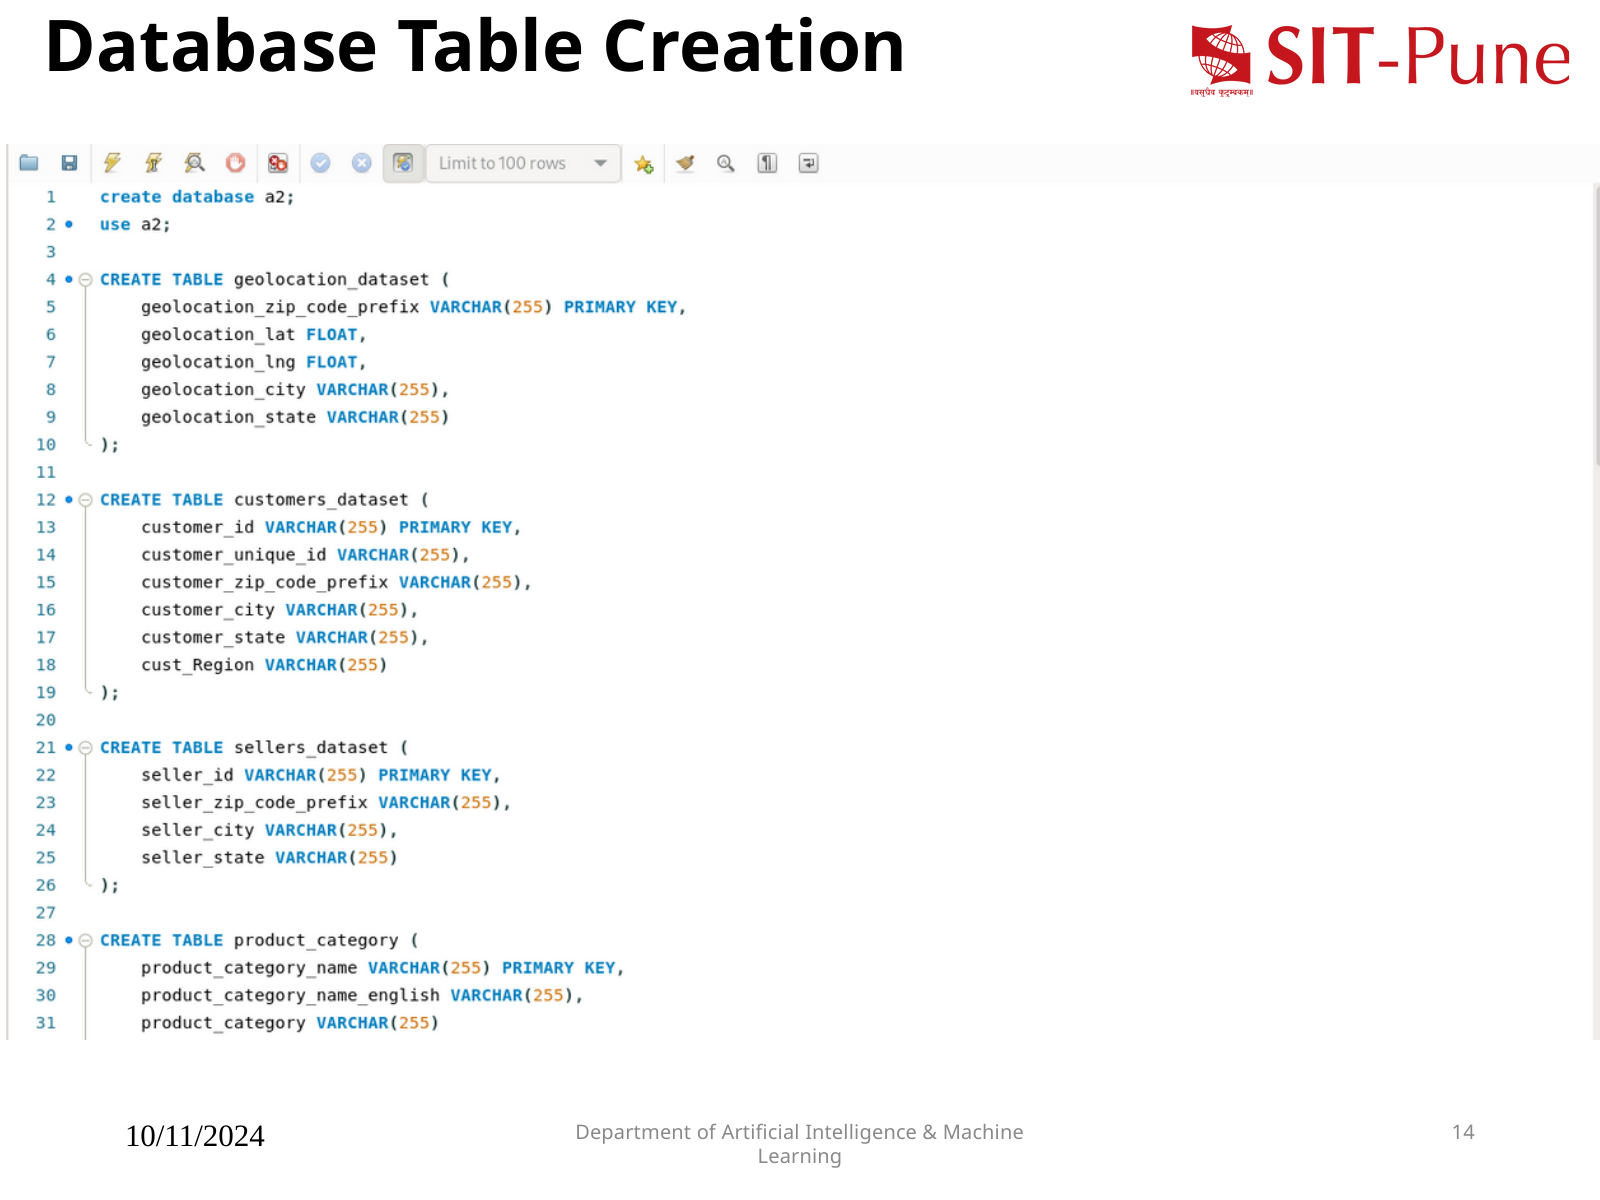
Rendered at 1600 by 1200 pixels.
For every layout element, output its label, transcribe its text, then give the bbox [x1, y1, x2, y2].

text_box [1191, 25, 1570, 97]
text_box Database Table Creation [43, 0, 1393, 86]
text_box Department of Artificial Intelligence & Machine Learning [545, 1119, 1055, 1168]
text_box 14 [1145, 1119, 1475, 1144]
text_box [6, 144, 1600, 1040]
text_box 10/11/2024 [124, 1115, 455, 1153]
